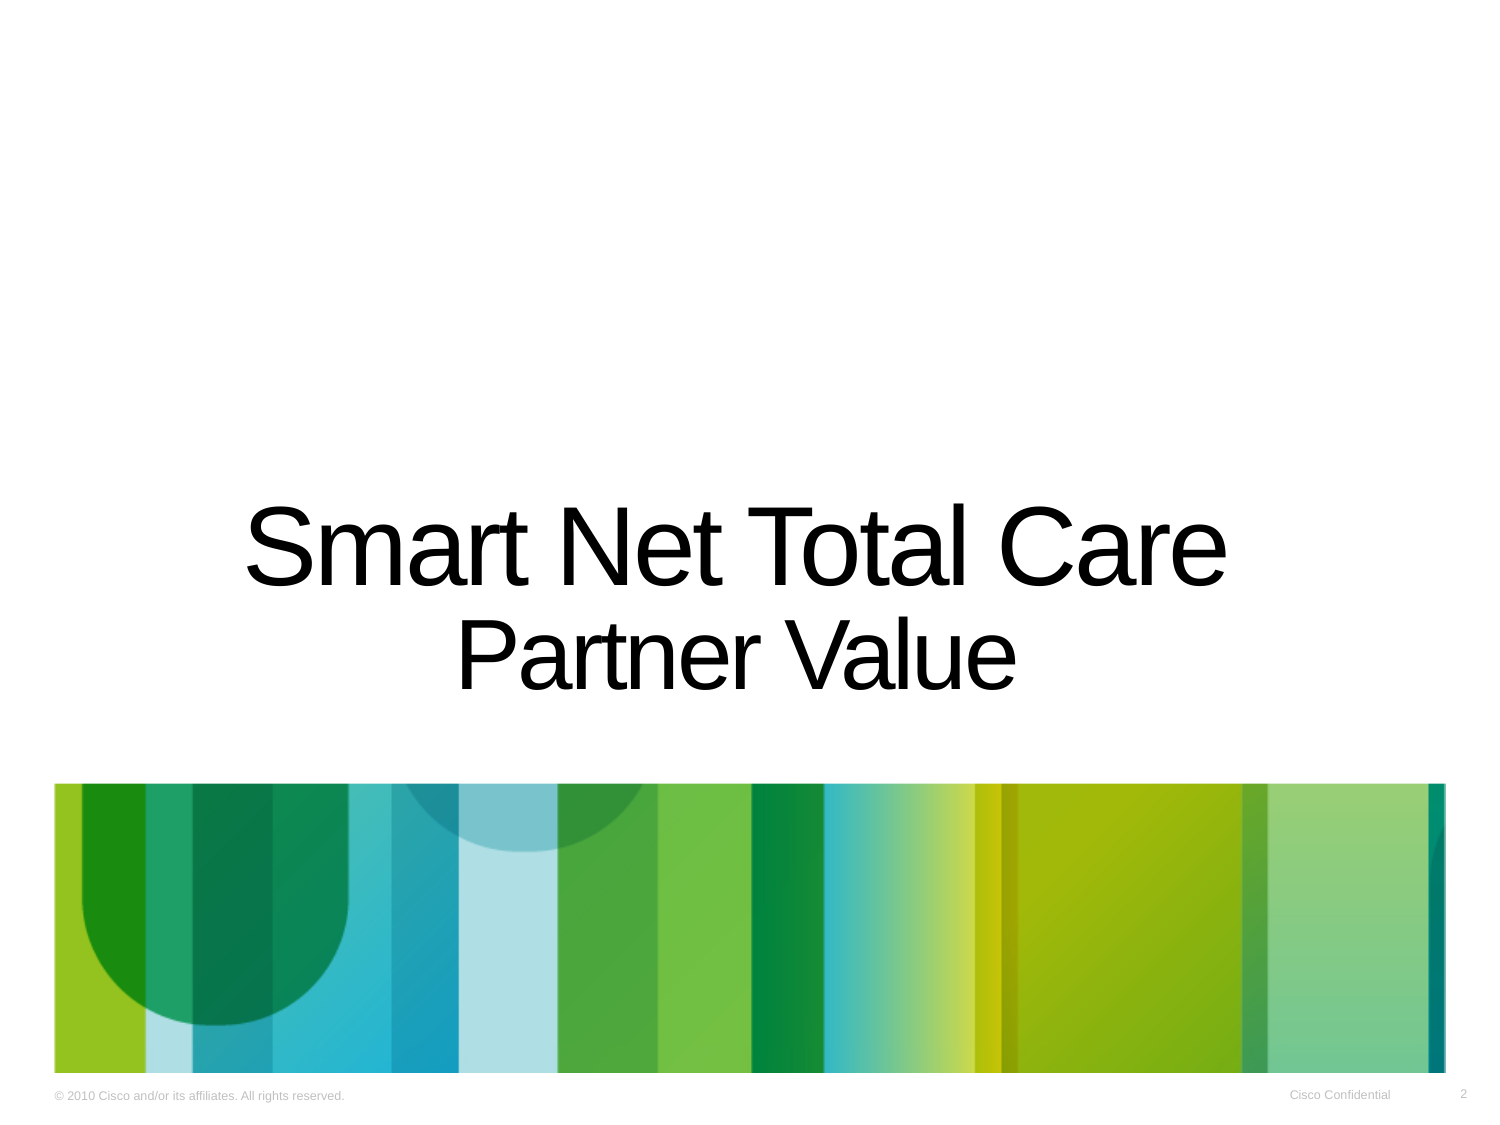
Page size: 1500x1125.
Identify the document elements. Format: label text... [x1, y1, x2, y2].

picture [54, 784, 1446, 1073]
title Smart Net Total Care Partner Value [36, 322, 1438, 718]
